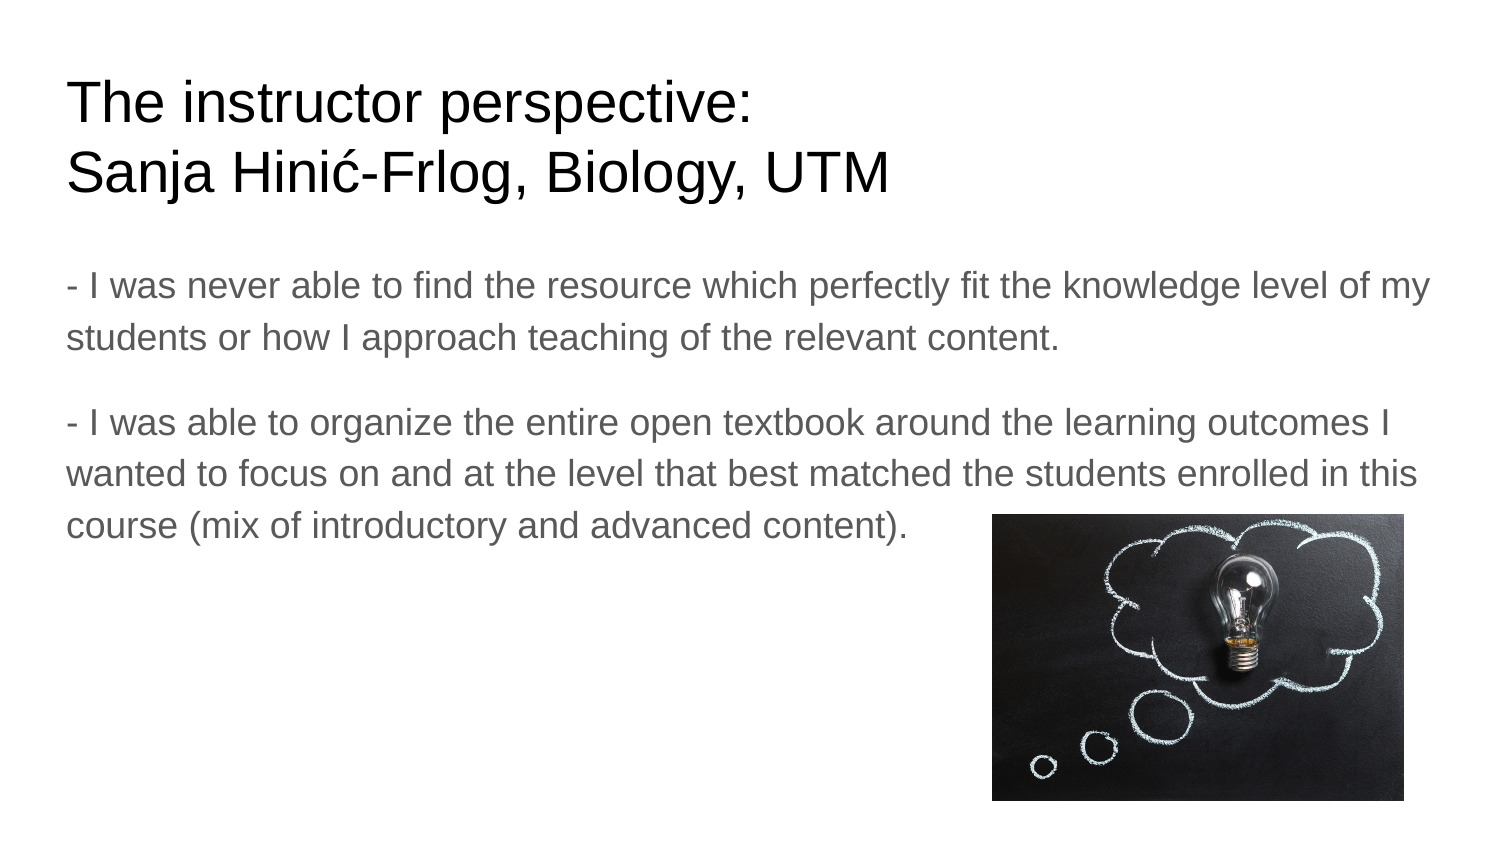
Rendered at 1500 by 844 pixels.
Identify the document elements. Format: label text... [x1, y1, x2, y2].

list - I was never able to find the resource which perfectly fit the knowledge level of my students or how I approach teaching of the relevant content. - I was able to organize the entire open textbook around the learning outcomes I wanted to focus on and at the level that best matched the students enrolled in this course (mix of introductory and advanced content). [51, 160, 1449, 722]
title The instructor perspective: Sanja Hinić-Frlog, Biology, UTM [51, 49, 1449, 144]
picture [991, 514, 1404, 801]
